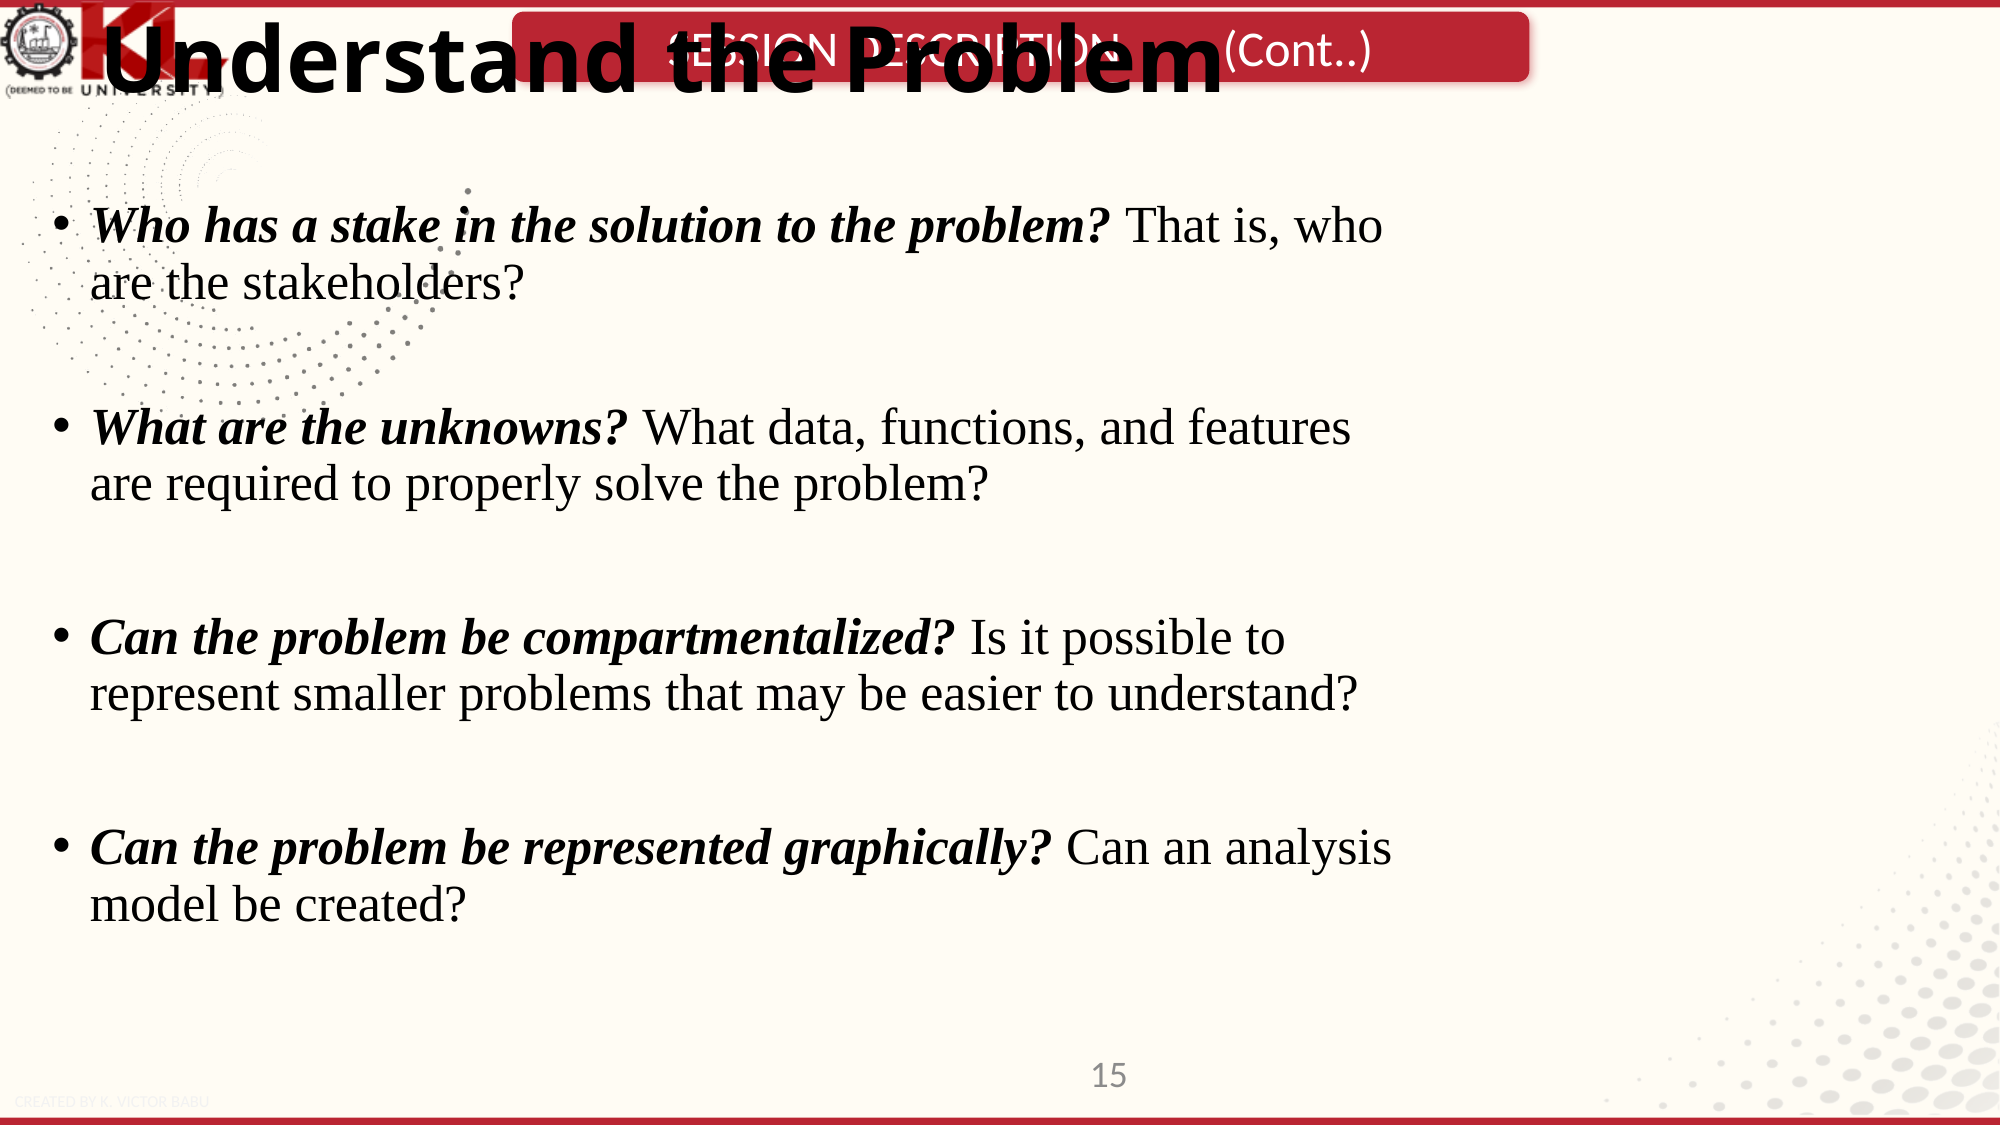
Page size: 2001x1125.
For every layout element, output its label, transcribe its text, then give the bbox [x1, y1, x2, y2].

picture [0, 0, 327, 99]
text_box SESSION DESCRIPTION (Cont..) [1435, 10, 1531, 84]
title Understand the Problem [84, 5, 1435, 193]
slide_number 17 [1074, 1042, 1425, 1103]
list Who has a stake in the solution to the problem? That is, who are the stakeholders? What are the unknowns? What data, functions, and features are required to properly solve the problem? Can the problem be compartmentalized? Is it possible to represent smaller problems that may be easier to understand? Can the problem be represented graphically? Can an analysis model be created? [37, 190, 1413, 697]
